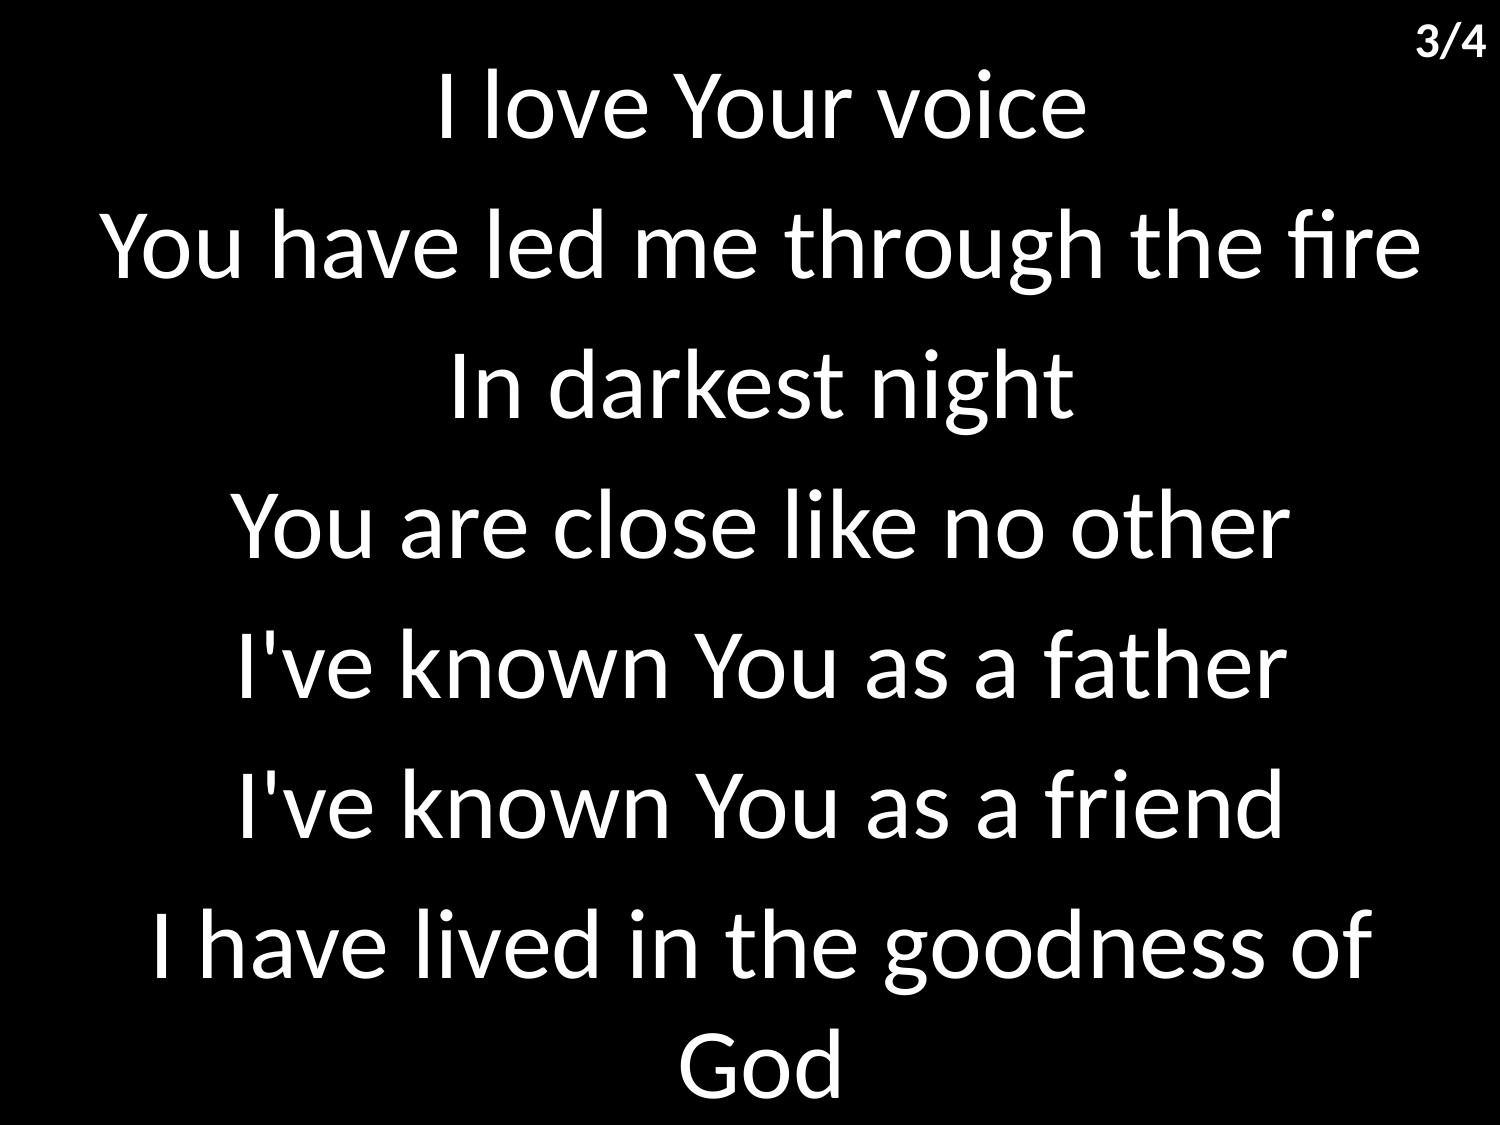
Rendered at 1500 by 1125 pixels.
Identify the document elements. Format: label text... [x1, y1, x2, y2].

text_box 3/4 [1399, 0, 1500, 75]
subtitle I love Your voice You have led me through the fire In darkest night You are close like no other I've known You as a father I've known You as a friend I have lived in the goodness of God [53, 30, 1471, 1094]
